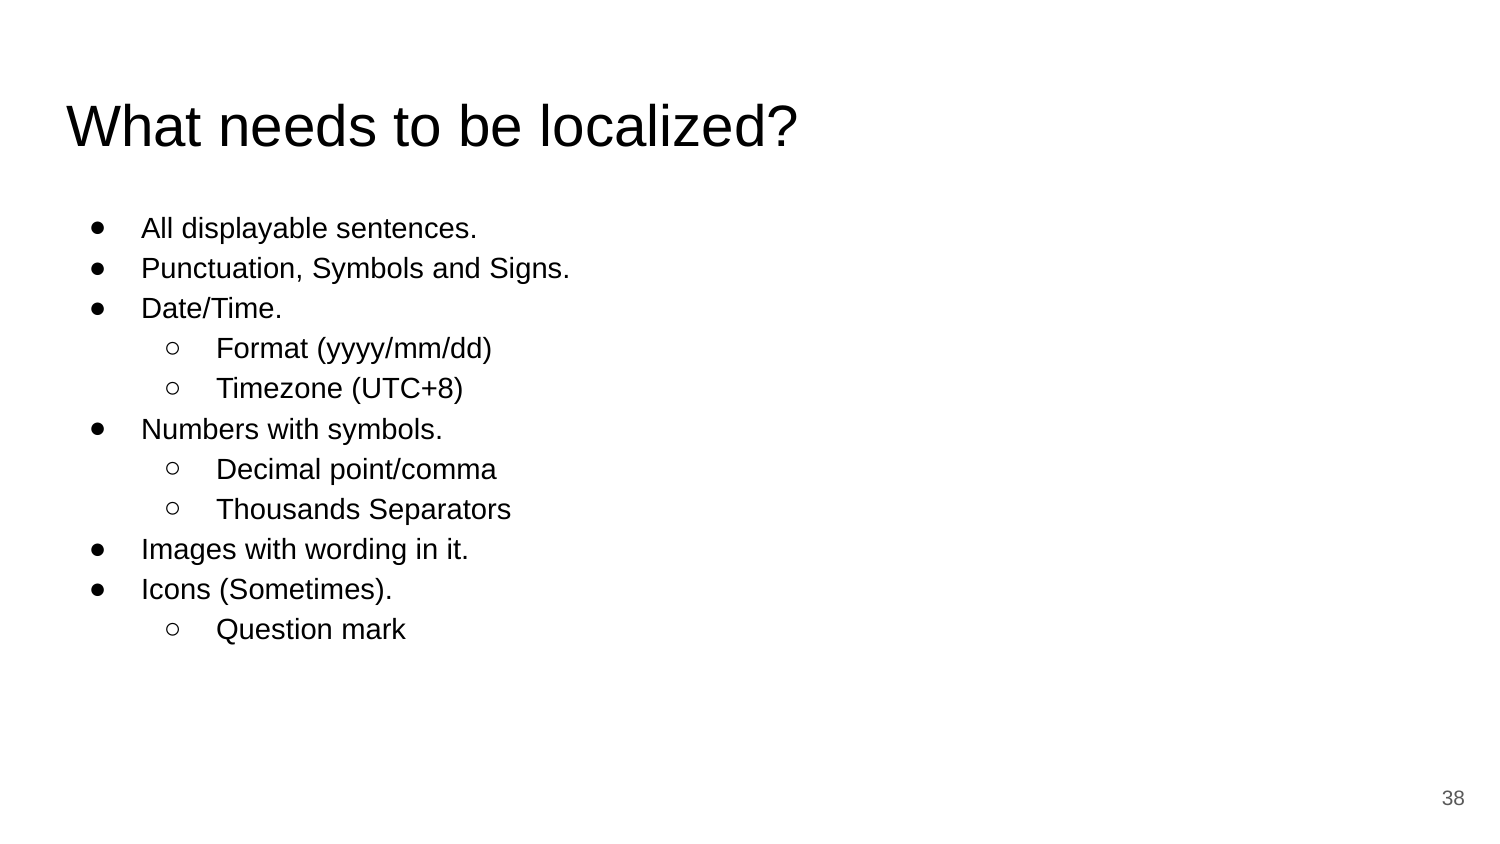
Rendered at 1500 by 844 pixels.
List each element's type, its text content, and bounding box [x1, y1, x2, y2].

title What needs to be localized? [51, 72, 1449, 167]
list All displayable sentences. Punctuation, Symbols and Signs. Date/Time. Format (yyyy/mm/dd) Timezone (UTC+8) Numbers with symbols. Decimal point/comma Thousands Separators Images with wording in it. Icons (Sometimes). Question mark [51, 189, 1449, 750]
slide_number ‹#› [1389, 764, 1480, 830]
